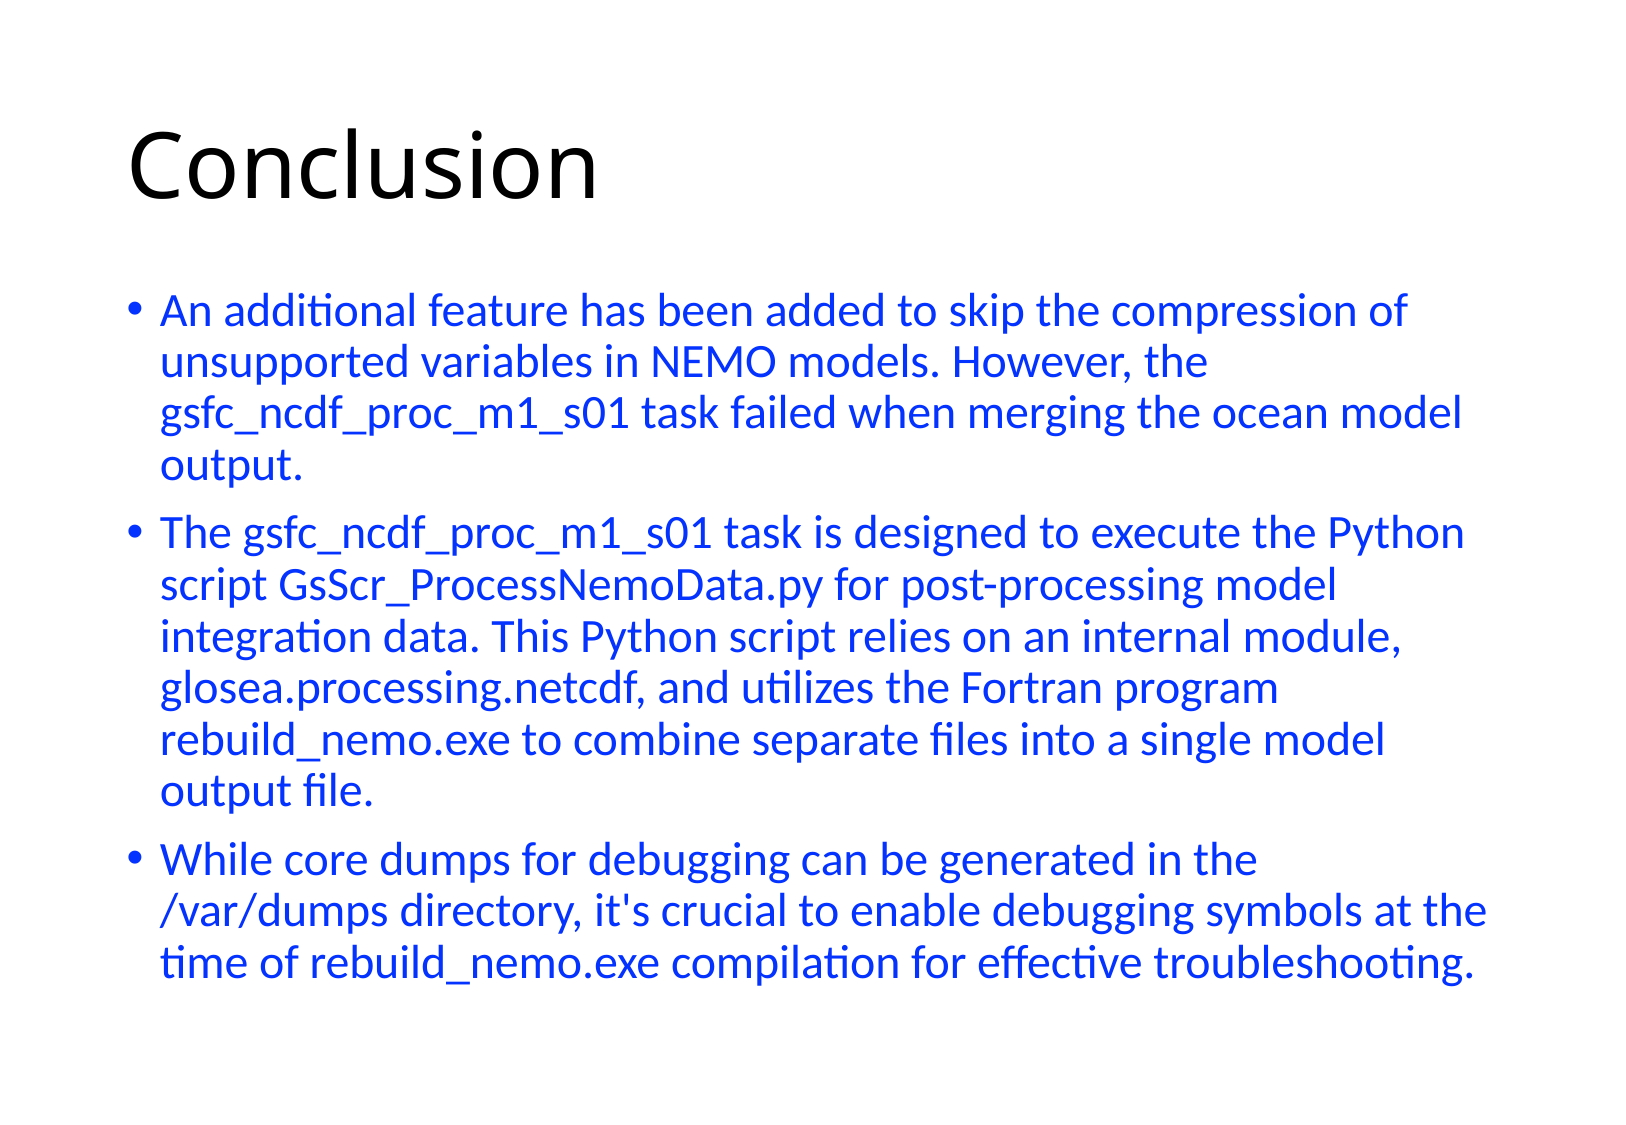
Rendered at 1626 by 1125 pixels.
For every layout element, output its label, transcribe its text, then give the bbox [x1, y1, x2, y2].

title Conclusion [111, 59, 1514, 277]
list An additional feature has been added to skip the compression of unsupported variables in NEMO models. However, the gsfc_ncdf_proc_m1_s01 task failed when merging the ocean model output. The gsfc_ncdf_proc_m1_s01 task is designed to execute the Python script GsScr_ProcessNemoData.py for post-processing model integration data. This Python script relies on an internal module, glosea.processing.netcdf, and utilizes the Fortran program rebuild_nemo.exe to combine separate files into a single model output file. While core dumps for debugging can be generated in the /var/dumps directory, it's crucial to enable debugging symbols at the time of rebuild_nemo.exe compilation for effective troubleshooting. [111, 277, 1514, 1014]
